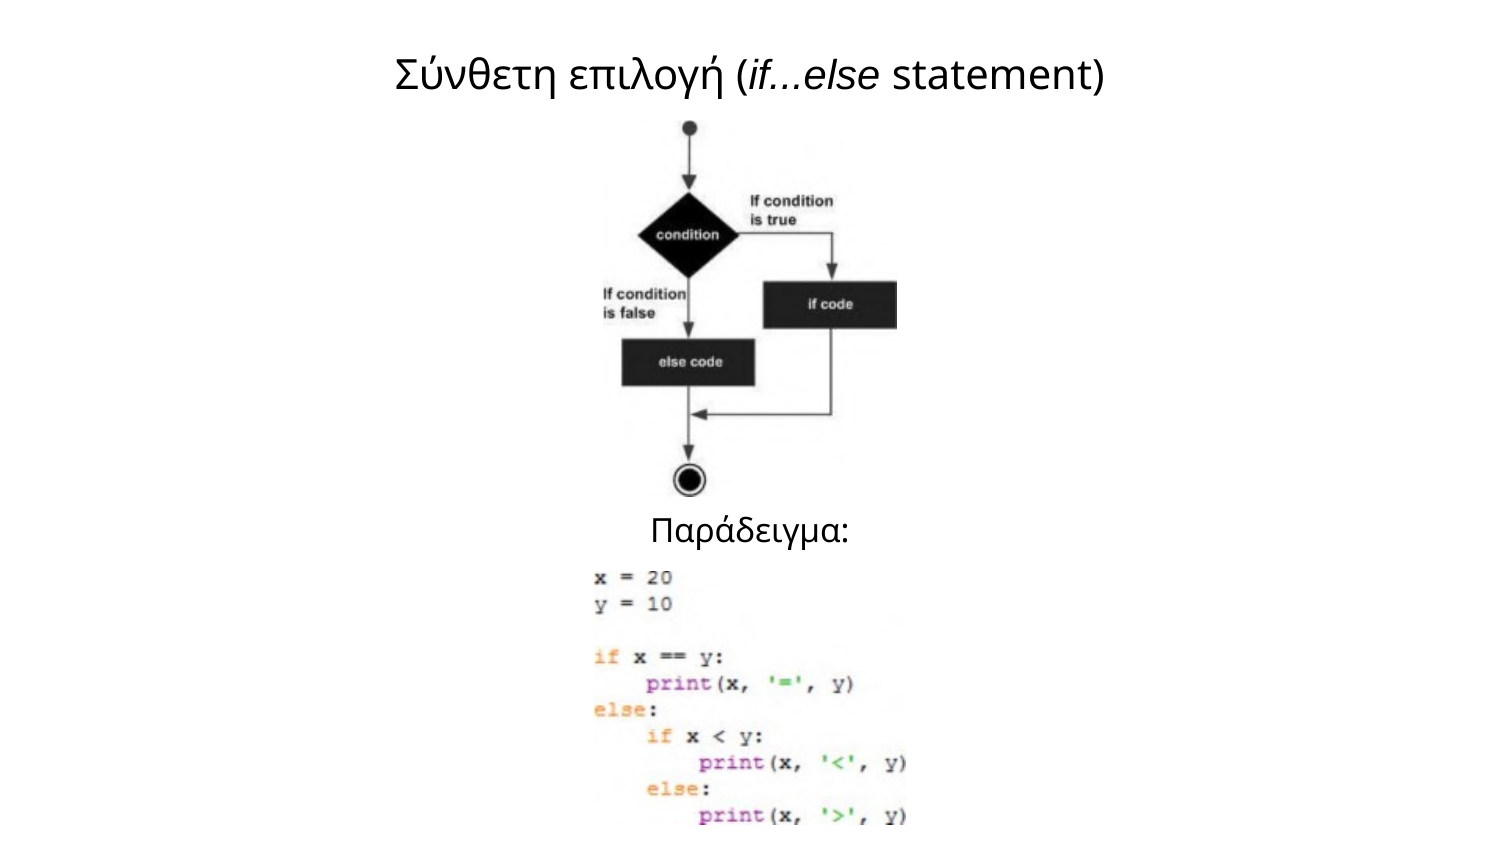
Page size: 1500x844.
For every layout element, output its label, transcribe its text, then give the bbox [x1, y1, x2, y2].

picture [594, 571, 906, 826]
picture [602, 120, 898, 498]
title Σύνθετη επιλογή (if...else statement) [156, 47, 1344, 98]
list Παράδειγμα: [119, 509, 1381, 550]
